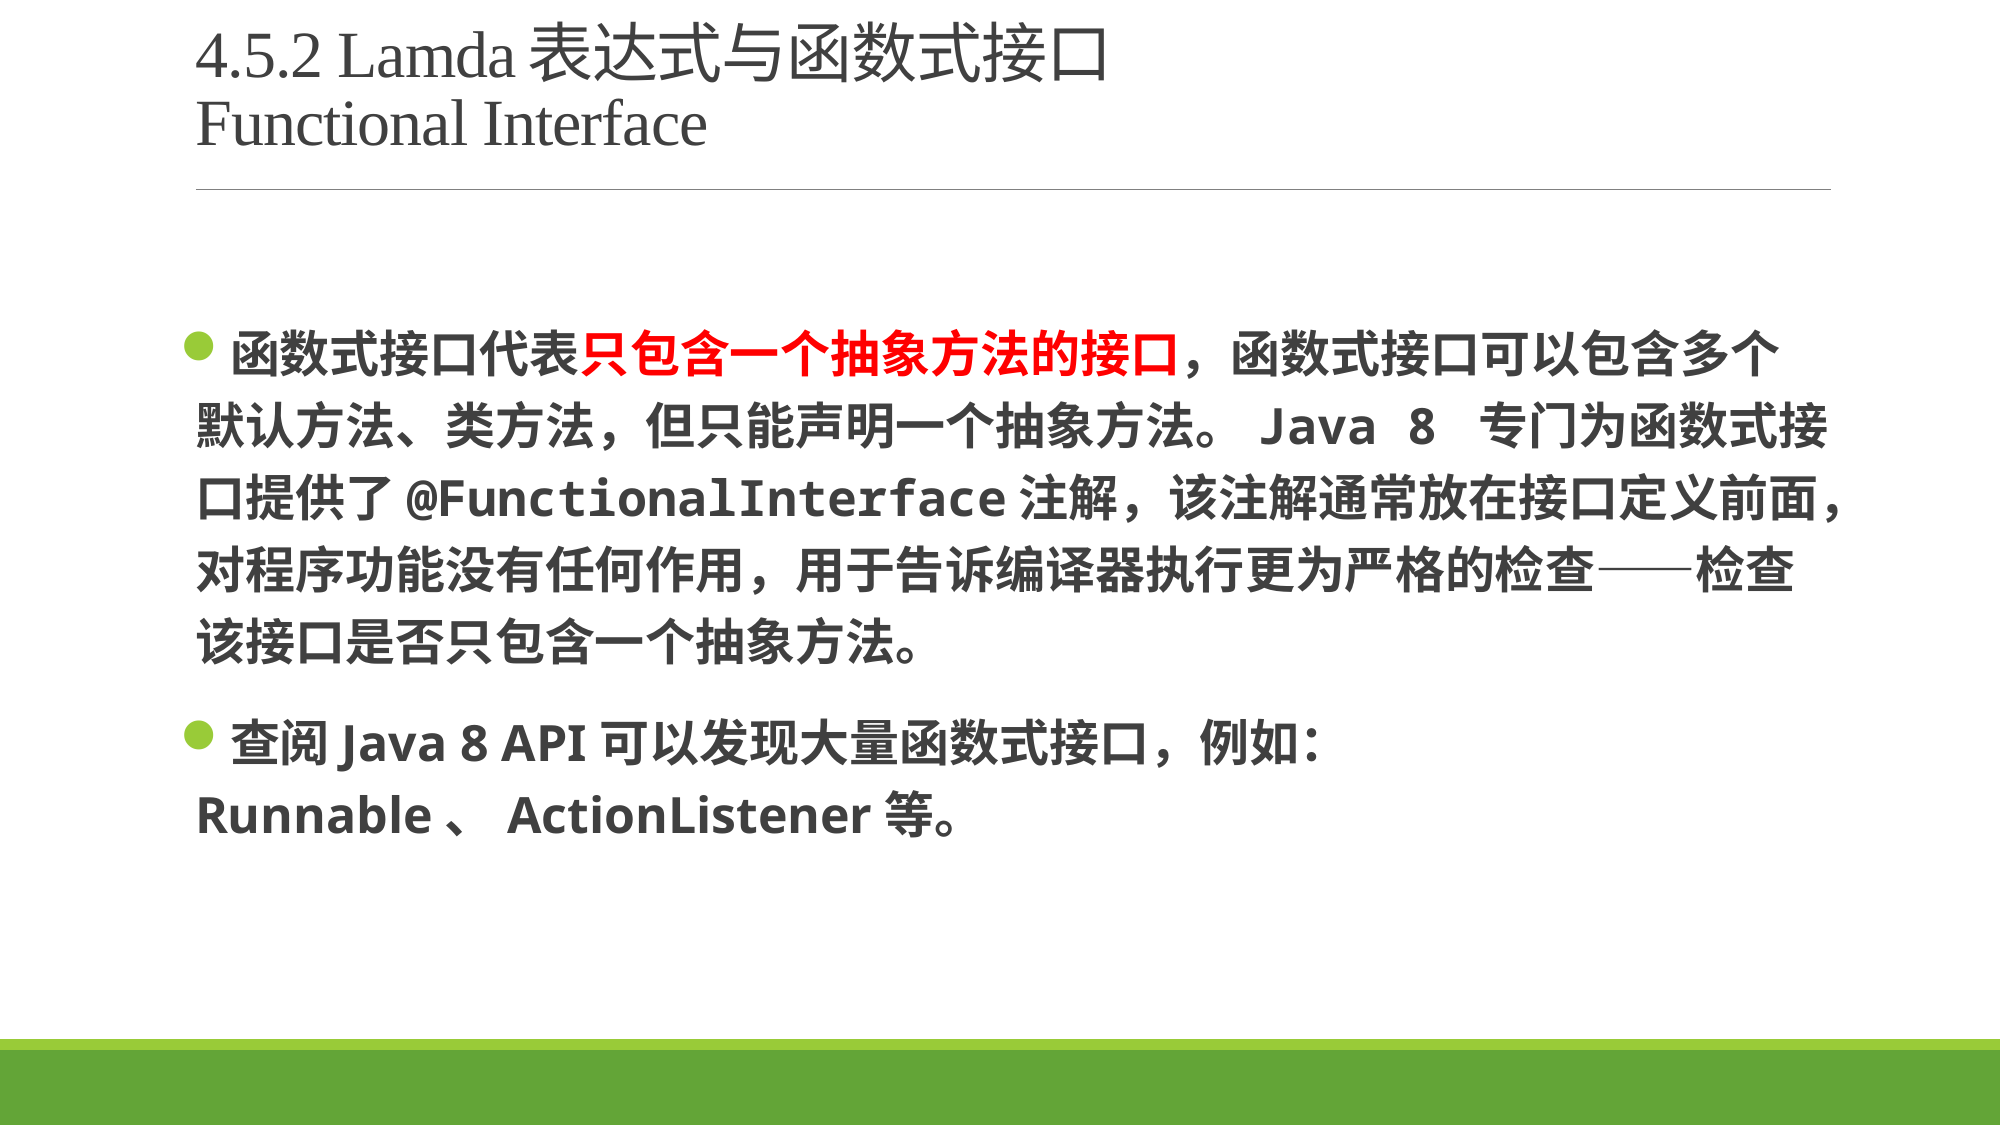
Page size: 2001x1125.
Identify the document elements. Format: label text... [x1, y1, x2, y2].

list 函数式接口代表只包含一个抽象方法的接口，函数式接口可以包含多个默认方法、类方法，但只能声明一个抽象方法。Java 8 专门为函数式接口提供了@FunctionalInterface注解，该注解通常放在接口定义前面，对程序功能没有任何作用，用于告诉编译器执行更为严格的检查——检查该接口是否只包含一个抽象方法。 查阅Java 8 API可以发现大量函数式接口，例如：Runnable、ActionListener等。 [180, 302, 1830, 1076]
title 4.5.2 Lamda表达式与函数式接口 Functional Interface [180, 14, 1831, 167]
